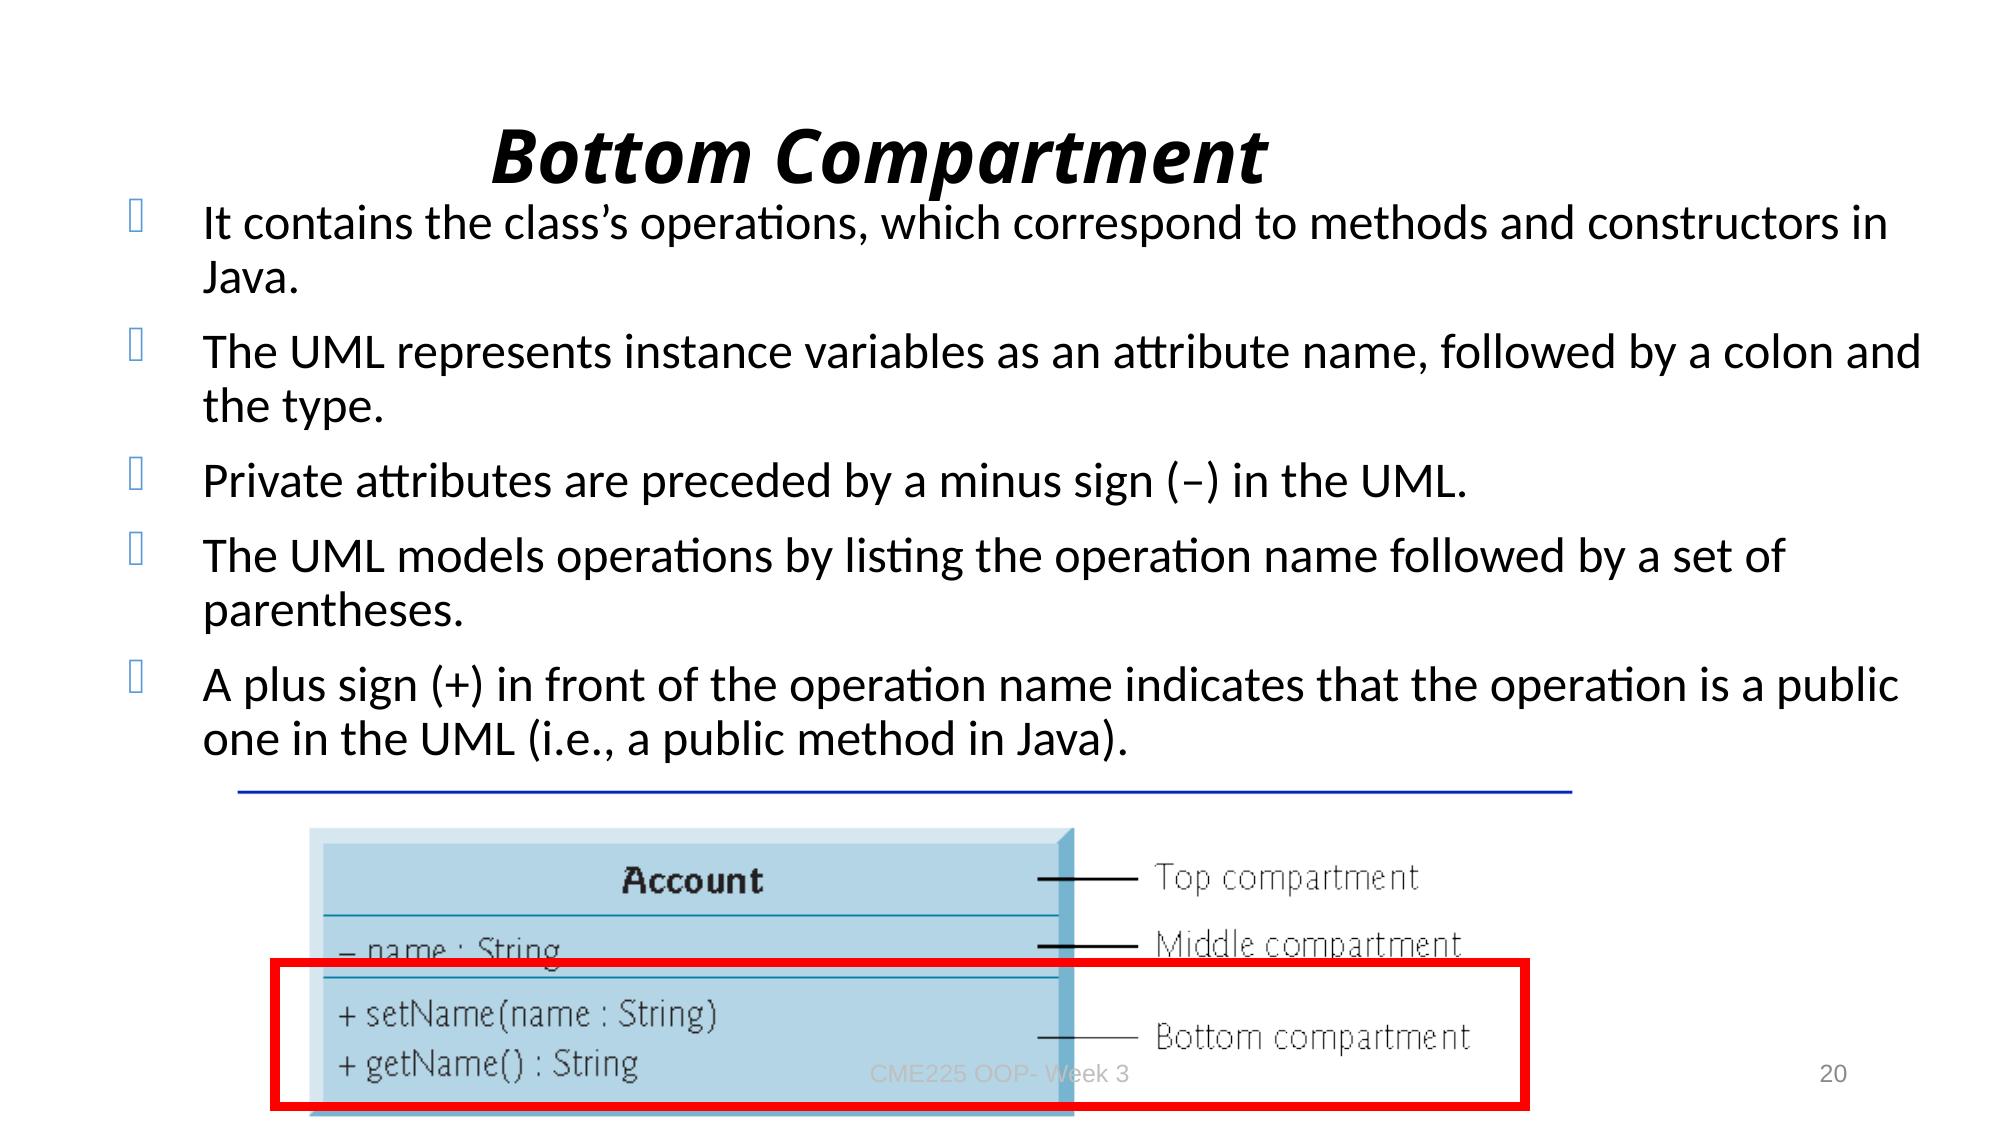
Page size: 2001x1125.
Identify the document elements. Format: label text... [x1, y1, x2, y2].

picture [237, 704, 1612, 1125]
slide_number 20 [1612, 1042, 1863, 1103]
text_box Bottom Compartment [475, 100, 1888, 311]
text_box It contains the class’s operations, which correspond to methods and constructors in Java. The UML represents instance variables as an attribute name, followed by a colon and the type. Private attributes are preceded by a minus sign (–) in the UML. The UML models operations by listing the operation name followed by a set of parentheses. A plus sign (+) in front of the operation name indicates that the operation is a public one in the UML (i.e., a public method in Java). [112, 189, 1984, 800]
